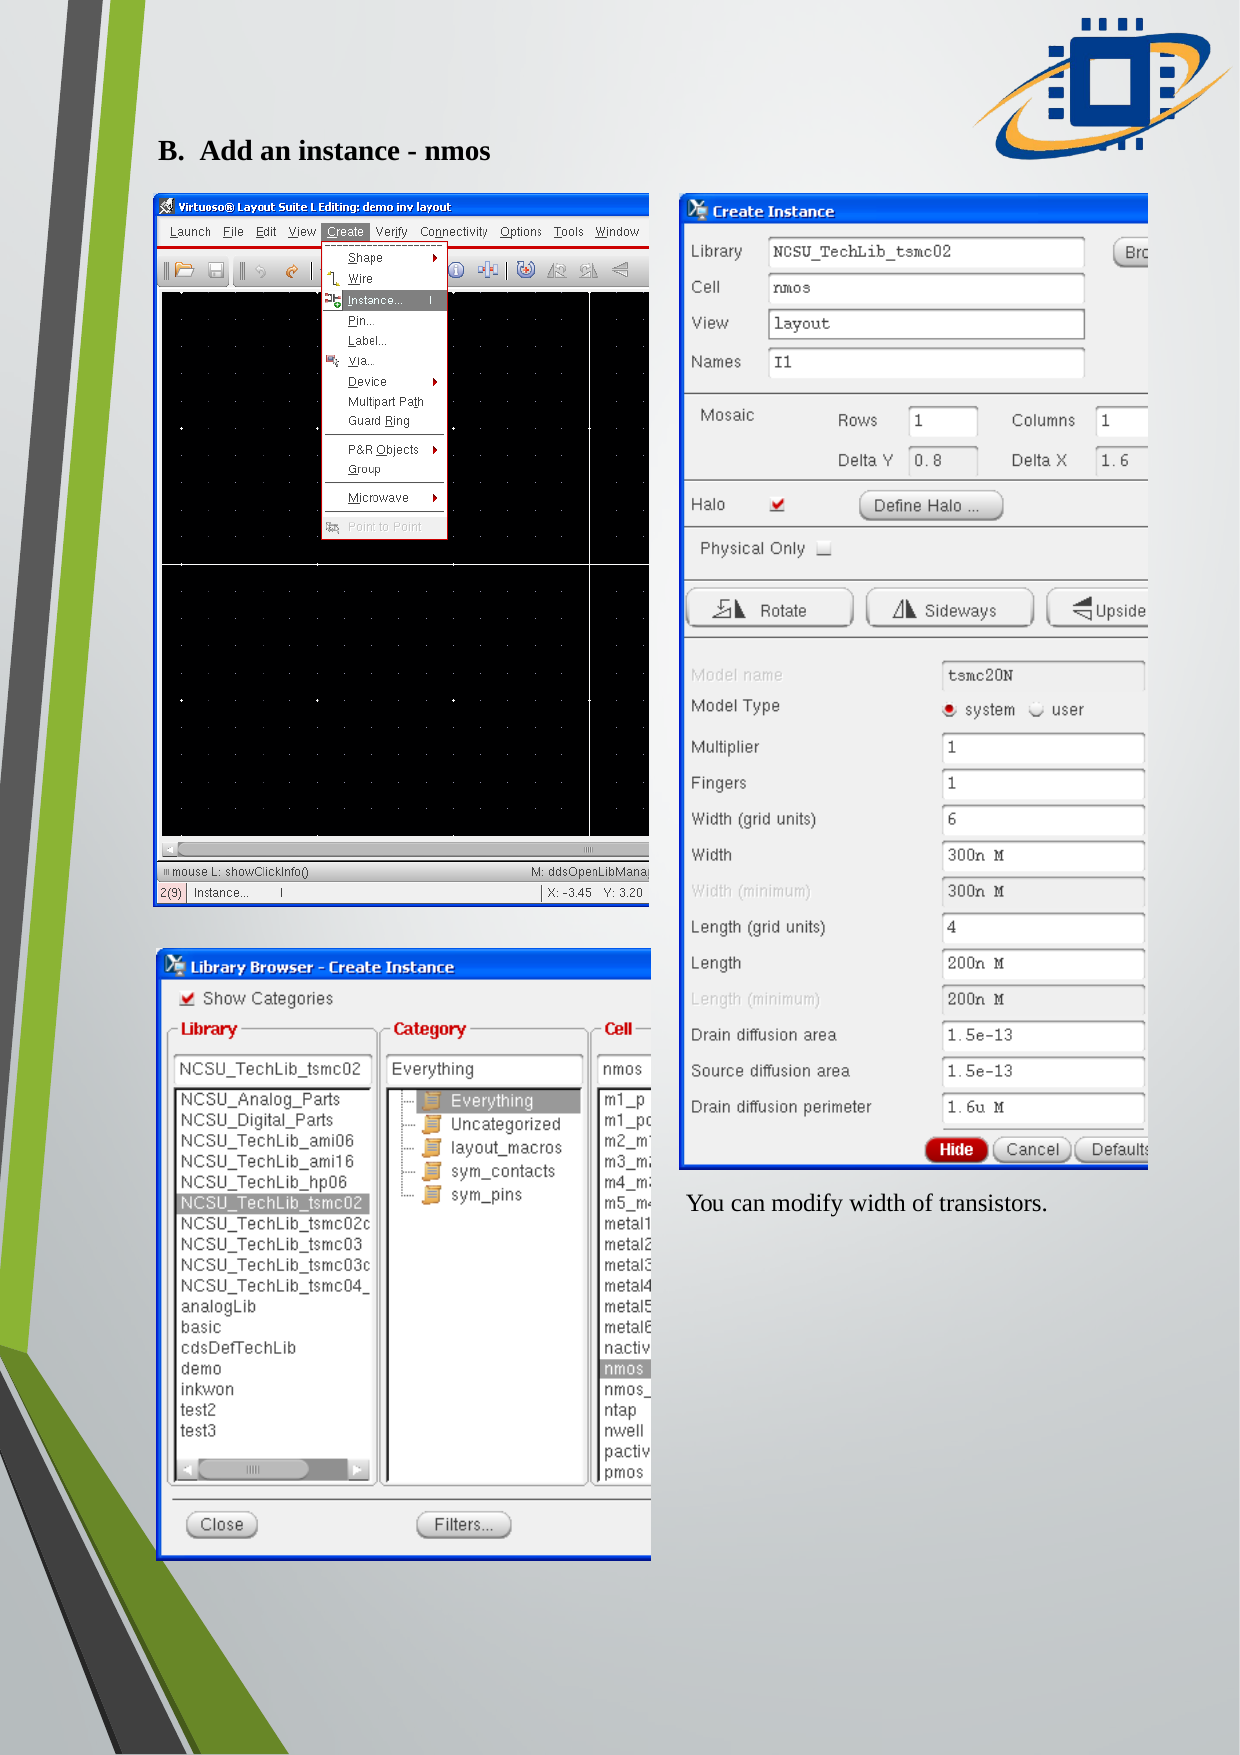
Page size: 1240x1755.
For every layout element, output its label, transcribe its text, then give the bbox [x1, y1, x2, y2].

picture [954, 0, 1240, 180]
text_box You can modify width of transistors. [683, 1184, 1054, 1217]
picture [153, 193, 649, 907]
picture [155, 948, 651, 1561]
text_box B. Add an instance - nmos [156, 129, 494, 167]
picture [679, 193, 1148, 1171]
